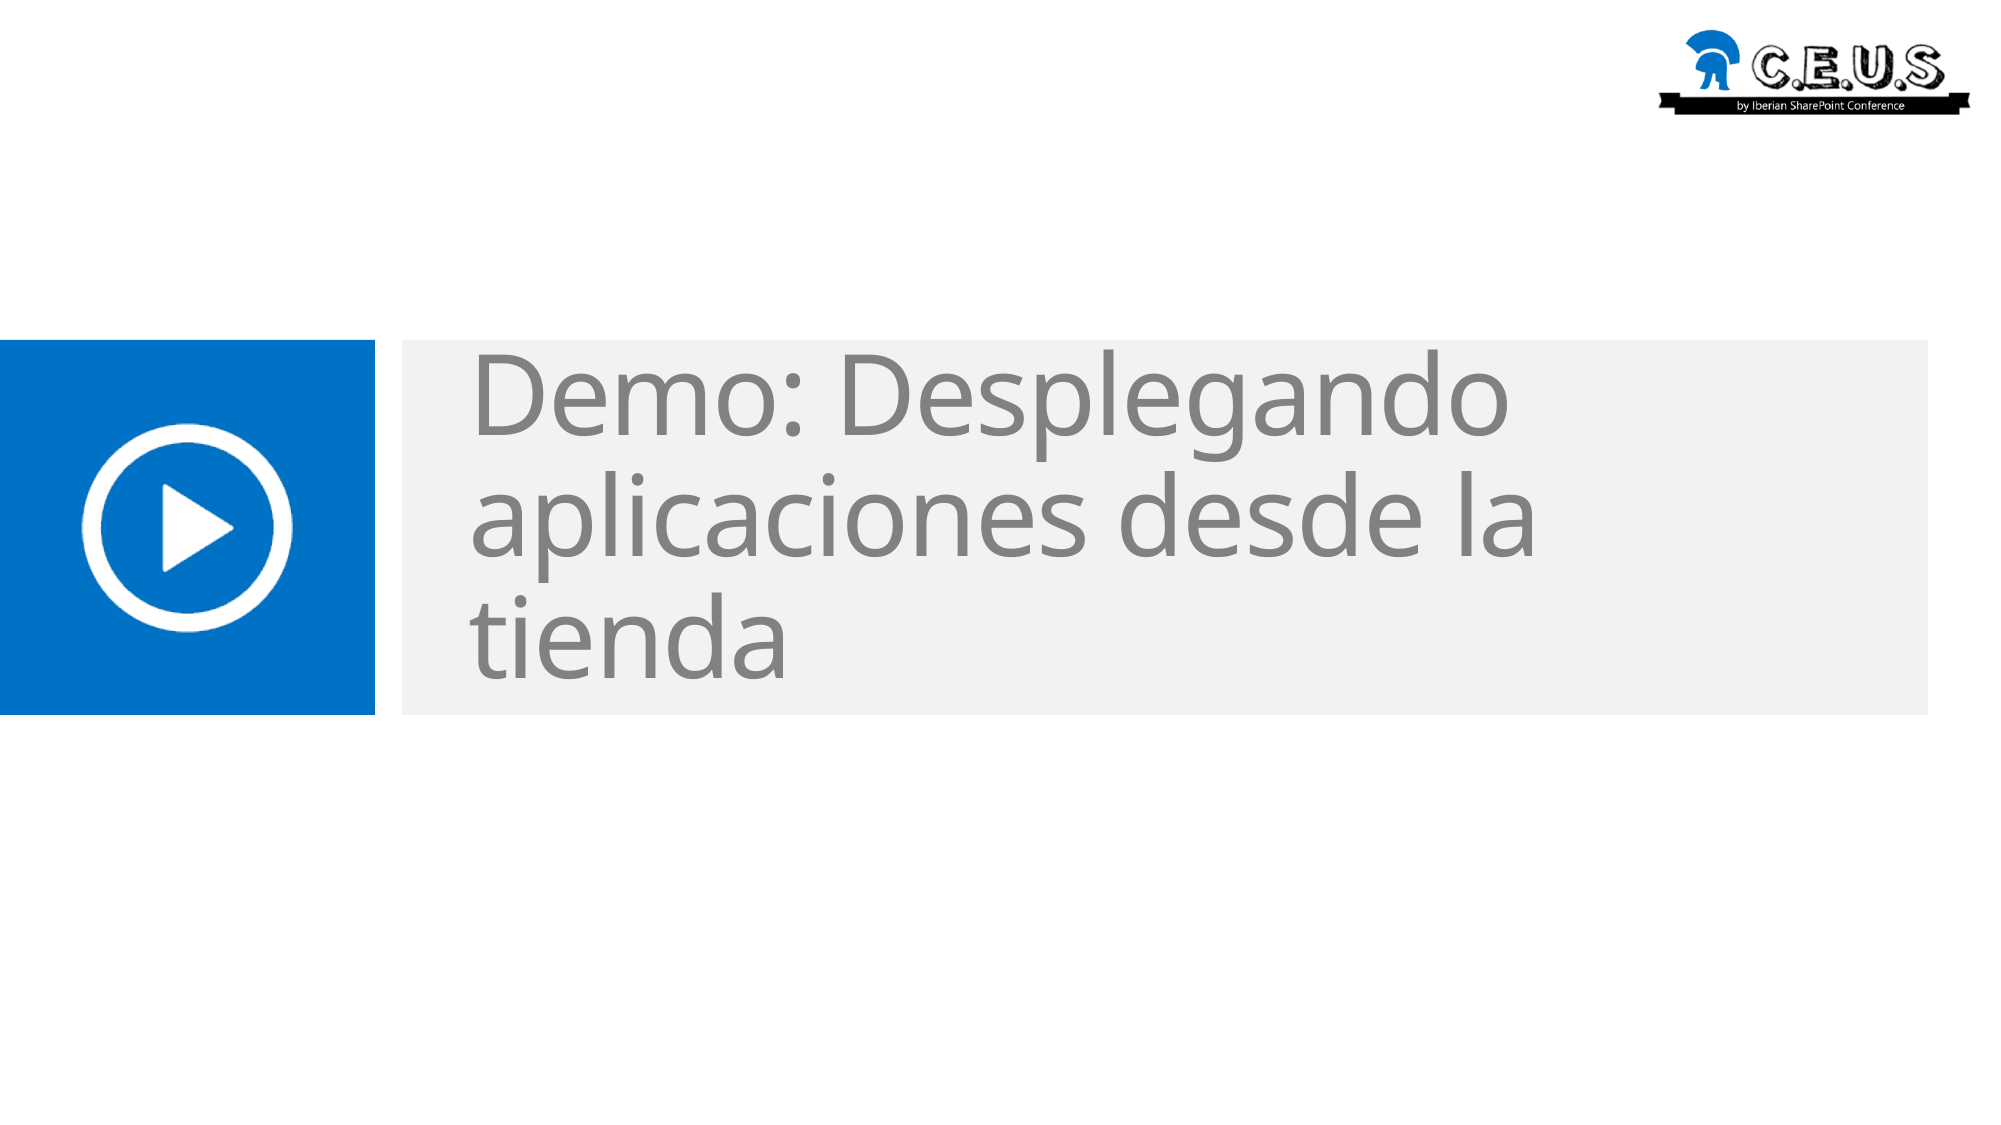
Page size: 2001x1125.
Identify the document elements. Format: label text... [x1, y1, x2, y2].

picture [1648, 18, 1977, 128]
title Demo: Desplegando aplicaciones desde la tienda [453, 432, 1870, 609]
picture [79, 419, 296, 636]
